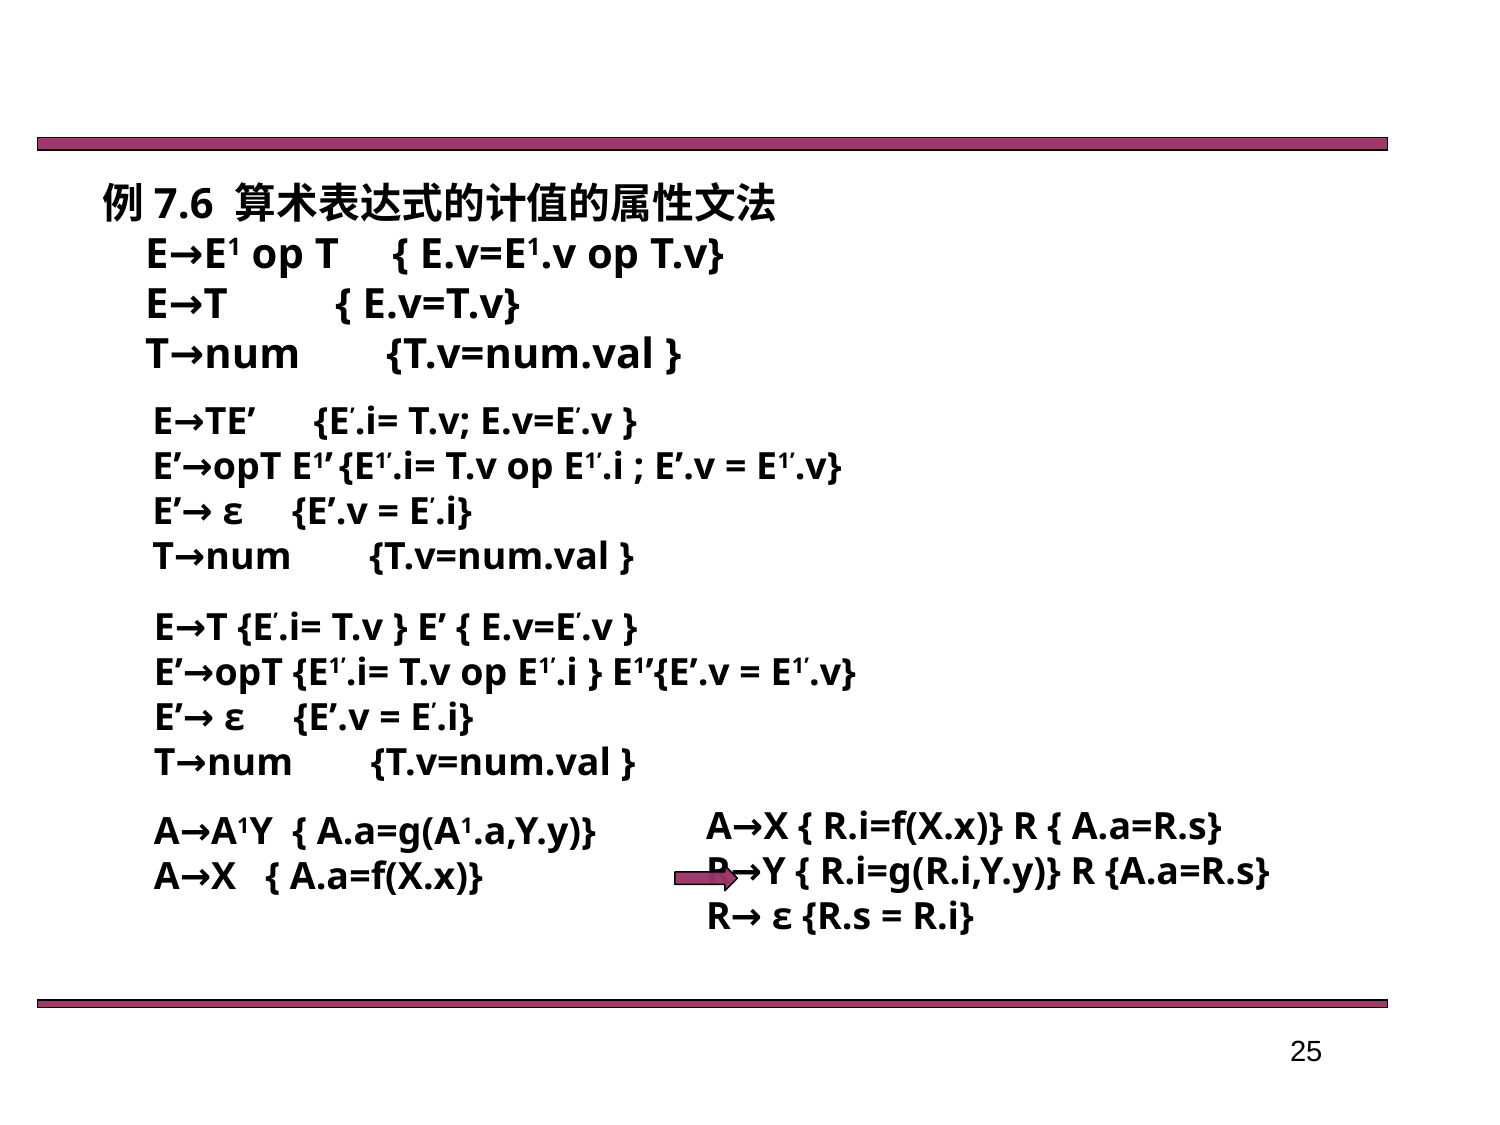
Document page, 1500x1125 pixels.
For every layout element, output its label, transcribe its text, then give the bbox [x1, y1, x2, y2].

text_box 例7.6 算术表达式的计值的属性文法 E→E1 op T { E.v=E1.v op T.v} E→T { E.v=T.v} T→num {T.v=num.val } [87, 159, 1388, 385]
text_box E→T {E’.i= T.v } E’ { E.v=E’.v } E’→opT {E1’.i= T.v op E1’.i } E1’{E’.v = E1’.v} E’→ ε {E’.v = E’.i} T→num {T.v=num.val } [99, 595, 1214, 791]
text_box A→X { R.i=f(X.x)} R { A.a=R.s} R→Y { R.i=g(R.i,Y.y)} R {A.a=R.s} R→ ε {R.s = R.i} [652, 794, 1415, 945]
text_box A→A1Y { A.a=g(A1.a,Y.y)} A→X { A.a=f(X.x)} [99, 799, 652, 905]
slide_number 25 [1149, 1025, 1463, 1095]
text_box [674, 865, 738, 891]
text_box E→TE’ {E’.i= T.v; E.v=E’.v } E’→opT E1’ {E1’.i= T.v op E1’.i ; E’.v = E1’.v} E’→ ε {E’.v = E’.i} T→num {T.v=num.val } [98, 389, 1213, 585]
